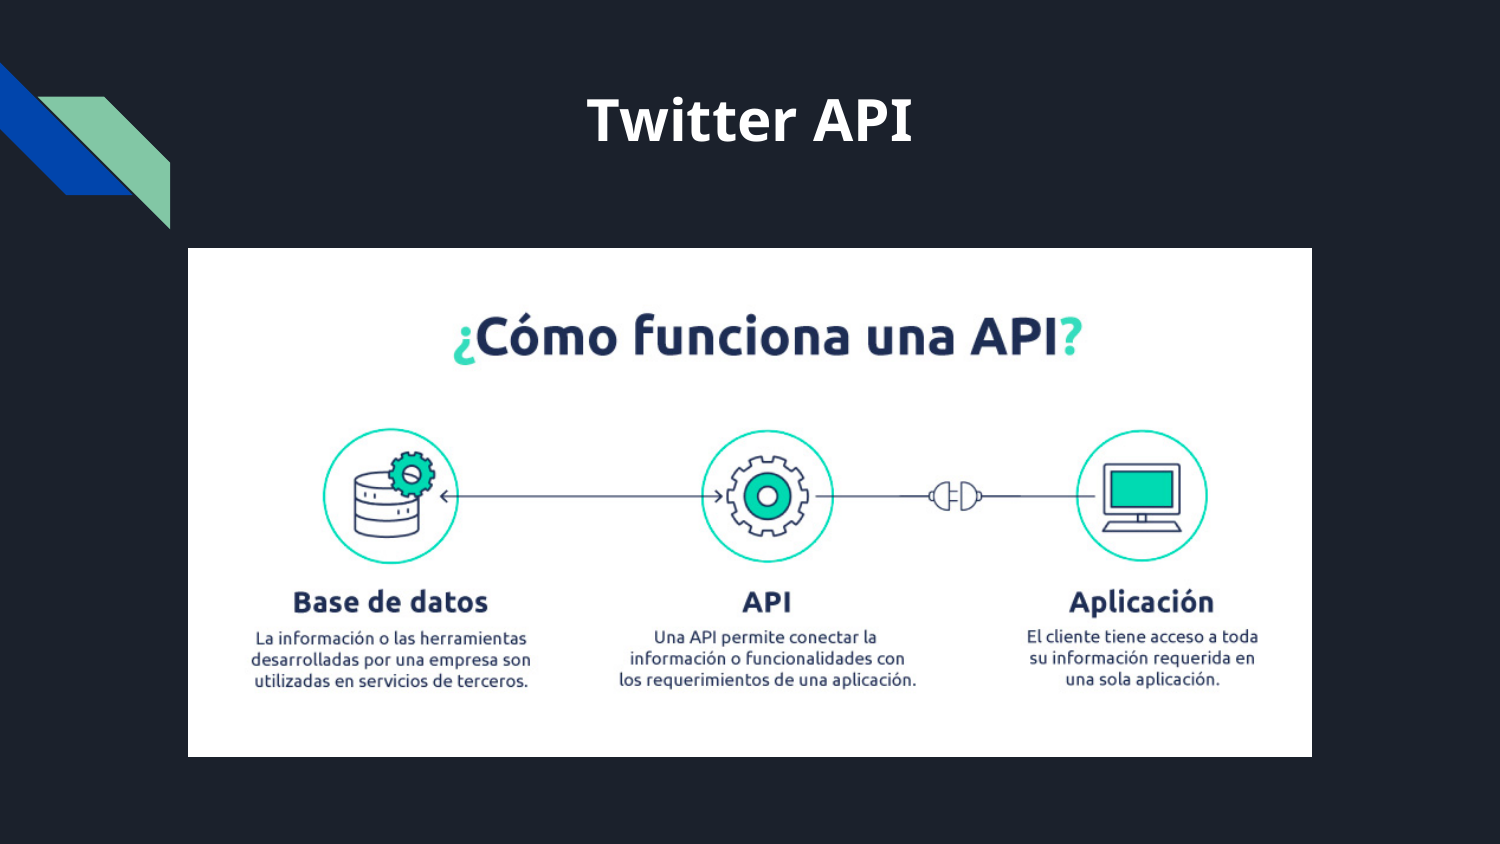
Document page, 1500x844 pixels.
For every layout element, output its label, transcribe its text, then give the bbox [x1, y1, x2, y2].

title Twitter API [172, 64, 1328, 215]
picture [188, 247, 1312, 757]
